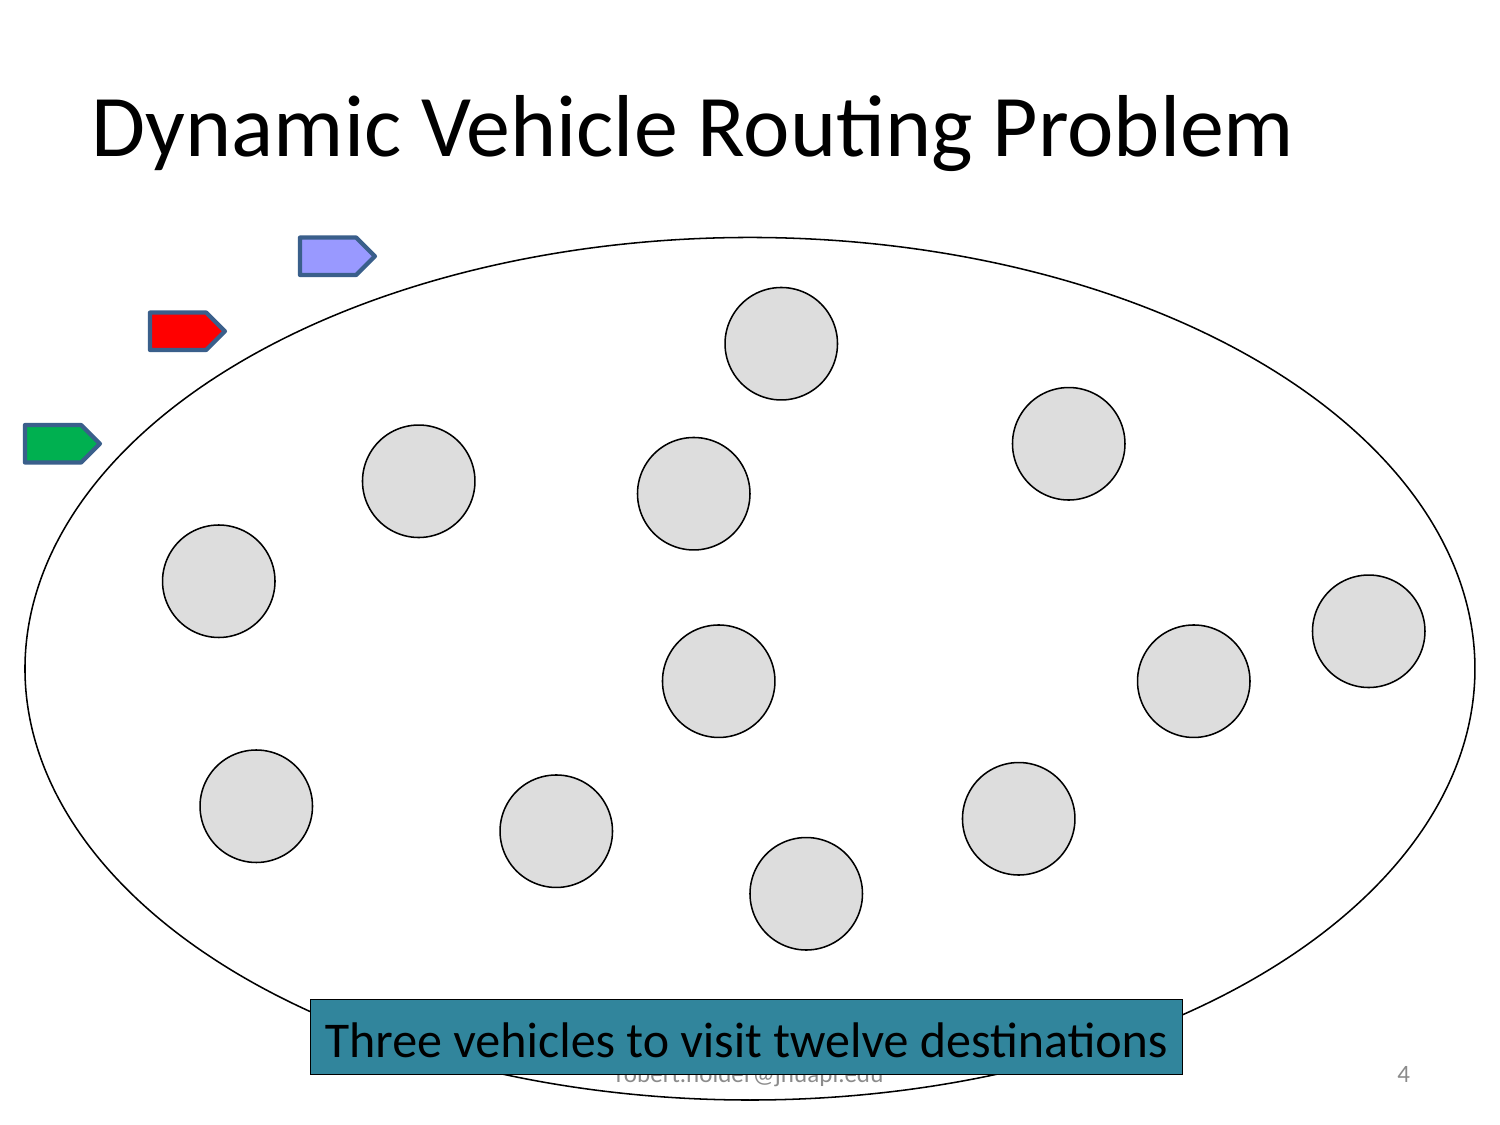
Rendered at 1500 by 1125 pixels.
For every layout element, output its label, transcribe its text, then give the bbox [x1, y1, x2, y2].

text_box [362, 425, 475, 538]
text_box [1012, 387, 1126, 501]
text_box [662, 624, 775, 738]
text_box [725, 287, 838, 400]
footer robert.holder@jhuapl.edu [512, 1042, 988, 1103]
text_box [162, 525, 276, 638]
text_box [962, 762, 1075, 876]
text_box [200, 750, 313, 863]
text_box [1137, 624, 1251, 738]
text_box [24, 237, 1475, 1015]
text_box [297, 235, 378, 278]
slide_number 4 [1074, 1042, 1425, 1103]
text_box Three vehicles to visit twelve destinations [310, 999, 1183, 1075]
title Dynamic Vehicle Routing Problem [75, 20, 1313, 234]
text_box [750, 837, 863, 951]
text_box [637, 437, 751, 550]
text_box [147, 310, 228, 353]
text_box [1312, 575, 1426, 688]
text_box [22, 422, 103, 465]
text_box [500, 774, 613, 888]
